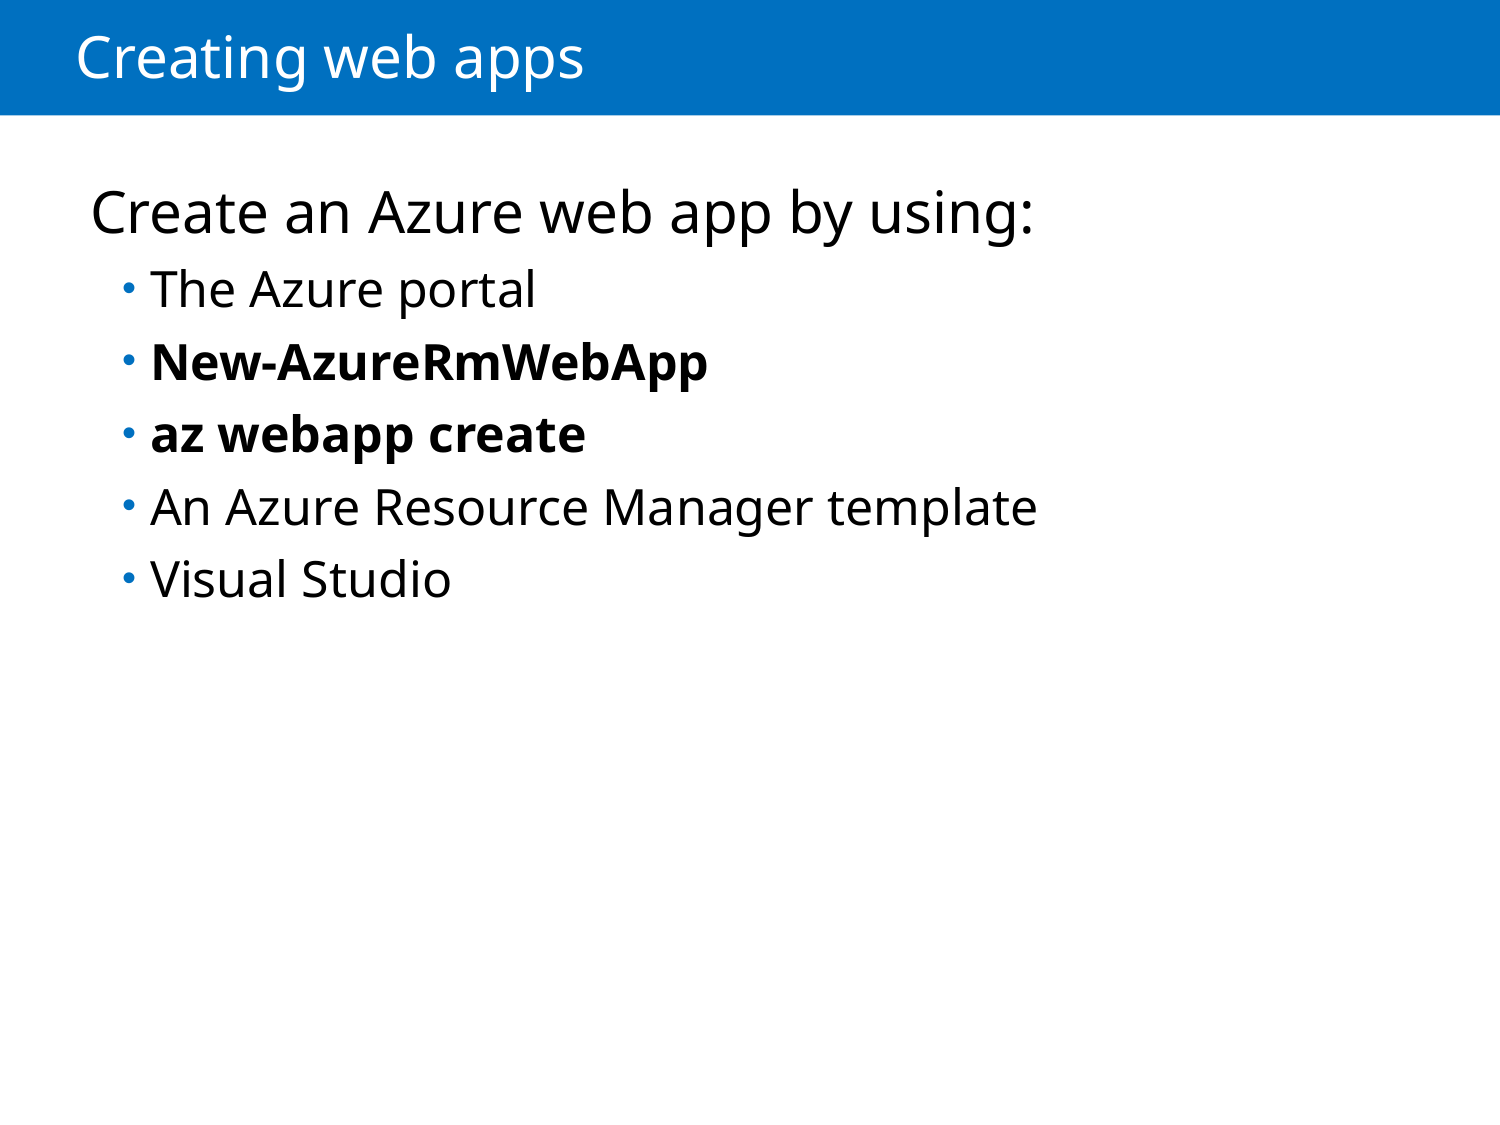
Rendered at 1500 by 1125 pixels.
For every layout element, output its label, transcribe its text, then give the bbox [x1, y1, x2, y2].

text_box Create an Azure web app by using: The Azure portal New-AzureRmWebApp az webapp create An Azure Resource Manager template Visual Studio [75, 167, 1408, 1012]
title Creating web apps [75, 0, 1351, 122]
